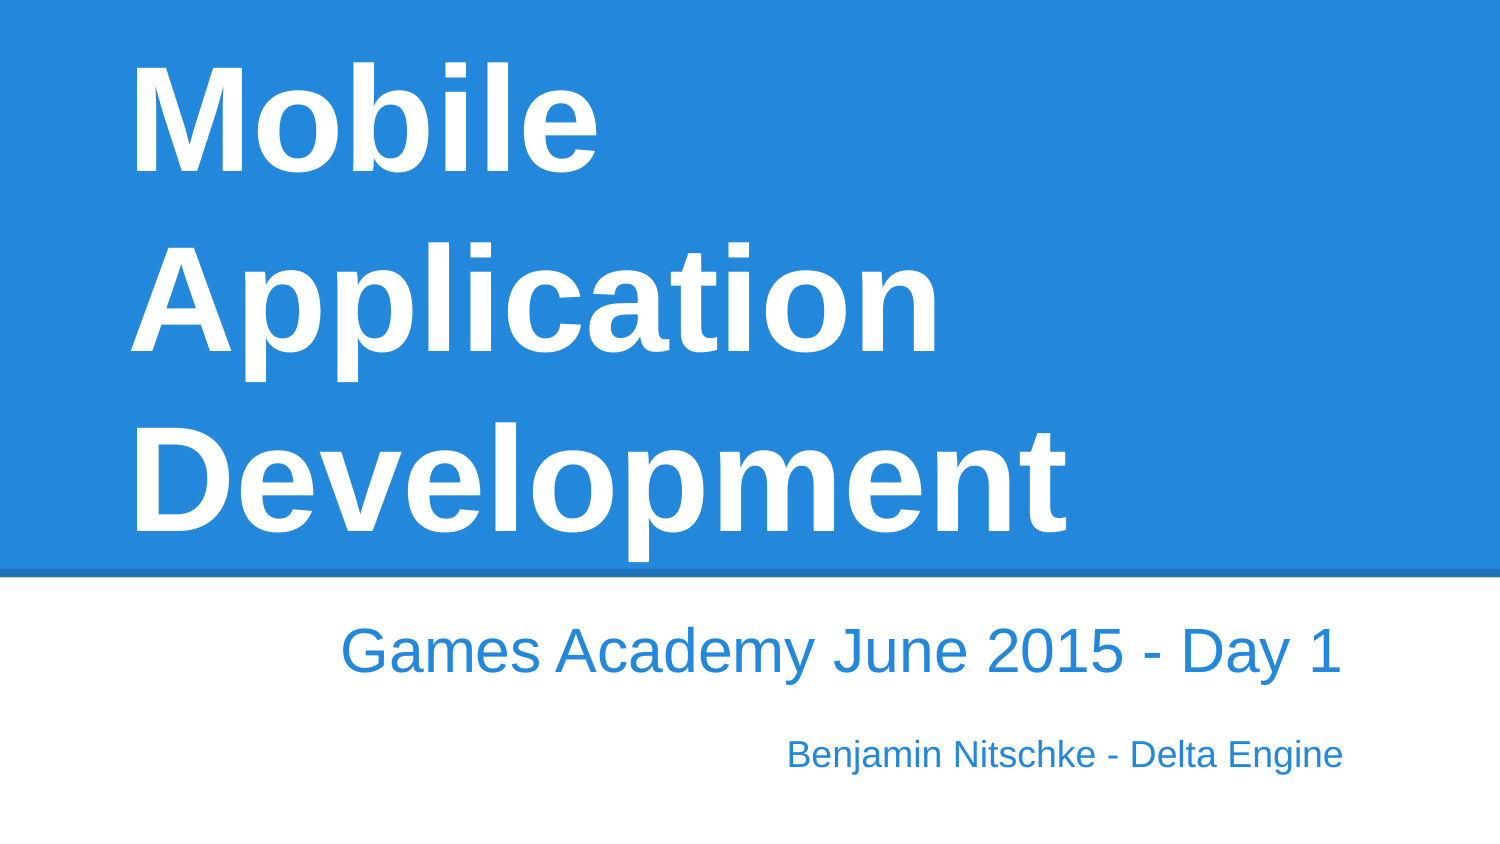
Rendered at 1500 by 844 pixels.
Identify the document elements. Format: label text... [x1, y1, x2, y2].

title Mobile Application Development [112, 38, 1388, 577]
subtitle Games Academy June 2015 - Day 1 Benjamin Nitschke - Delta Engine [112, 594, 1359, 722]
